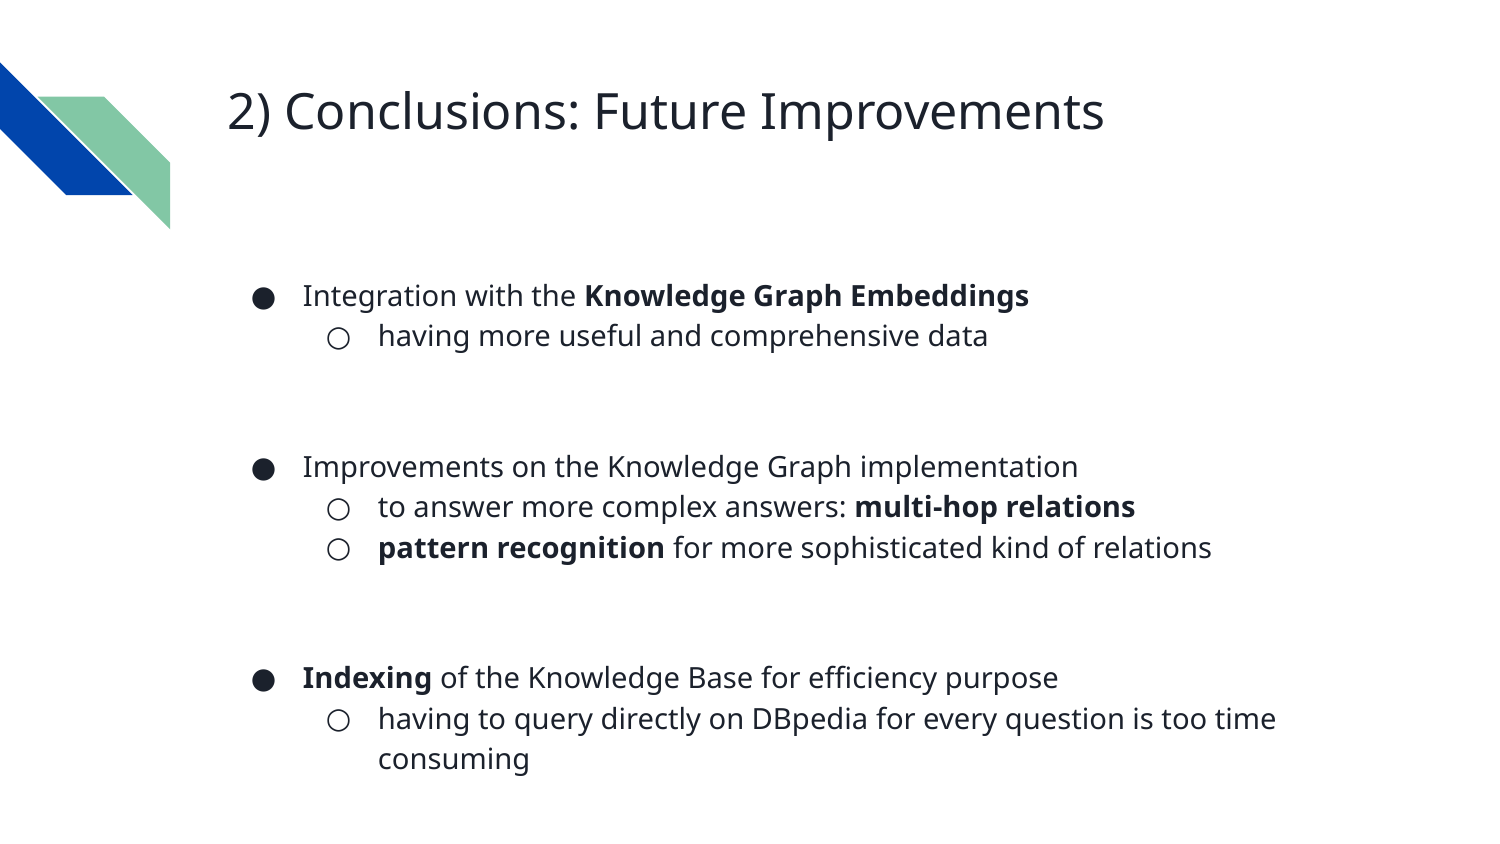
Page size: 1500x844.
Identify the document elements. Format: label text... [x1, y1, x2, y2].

title 2) Conclusions: Future Improvements [212, 64, 1368, 215]
list Integration with the Knowledge Graph Embeddings having more useful and comprehensive data Improvements on the Knowledge Graph implementation to answer more complex answers: multi-hop relations pattern recognition for more sophisticated kind of relations Indexing of the Knowledge Base for efficiency purpose having to query directly on DBpedia for every question is too time consuming [212, 257, 1368, 809]
